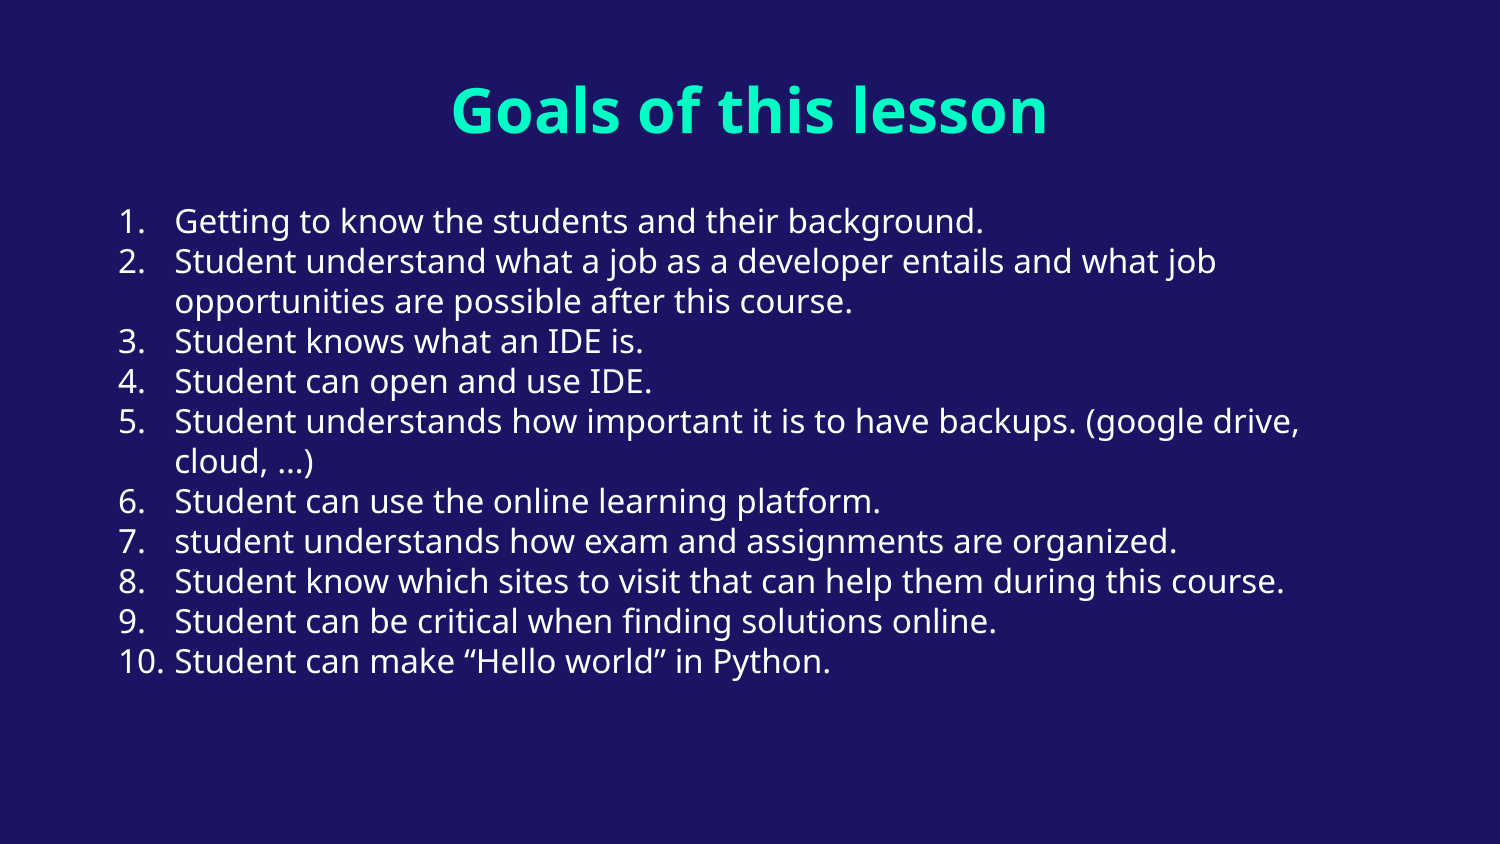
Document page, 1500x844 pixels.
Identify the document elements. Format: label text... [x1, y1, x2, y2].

title Goals of this lesson [209, 56, 1291, 166]
subtitle Getting to know the students and their background. Student understand what a job as a developer entails and what job opportunities are possible after this course. Student knows what an IDE is. Student can open and use IDE. Student understands how important it is to have backups. (google drive, cloud, …) Student can use the online learning platform. student understands how exam and assignments are organized. Student know which sites to visit that can help them during this course. Student can be critical when finding solutions online. Student can make “Hello world” in Python. [118, 185, 1382, 726]
